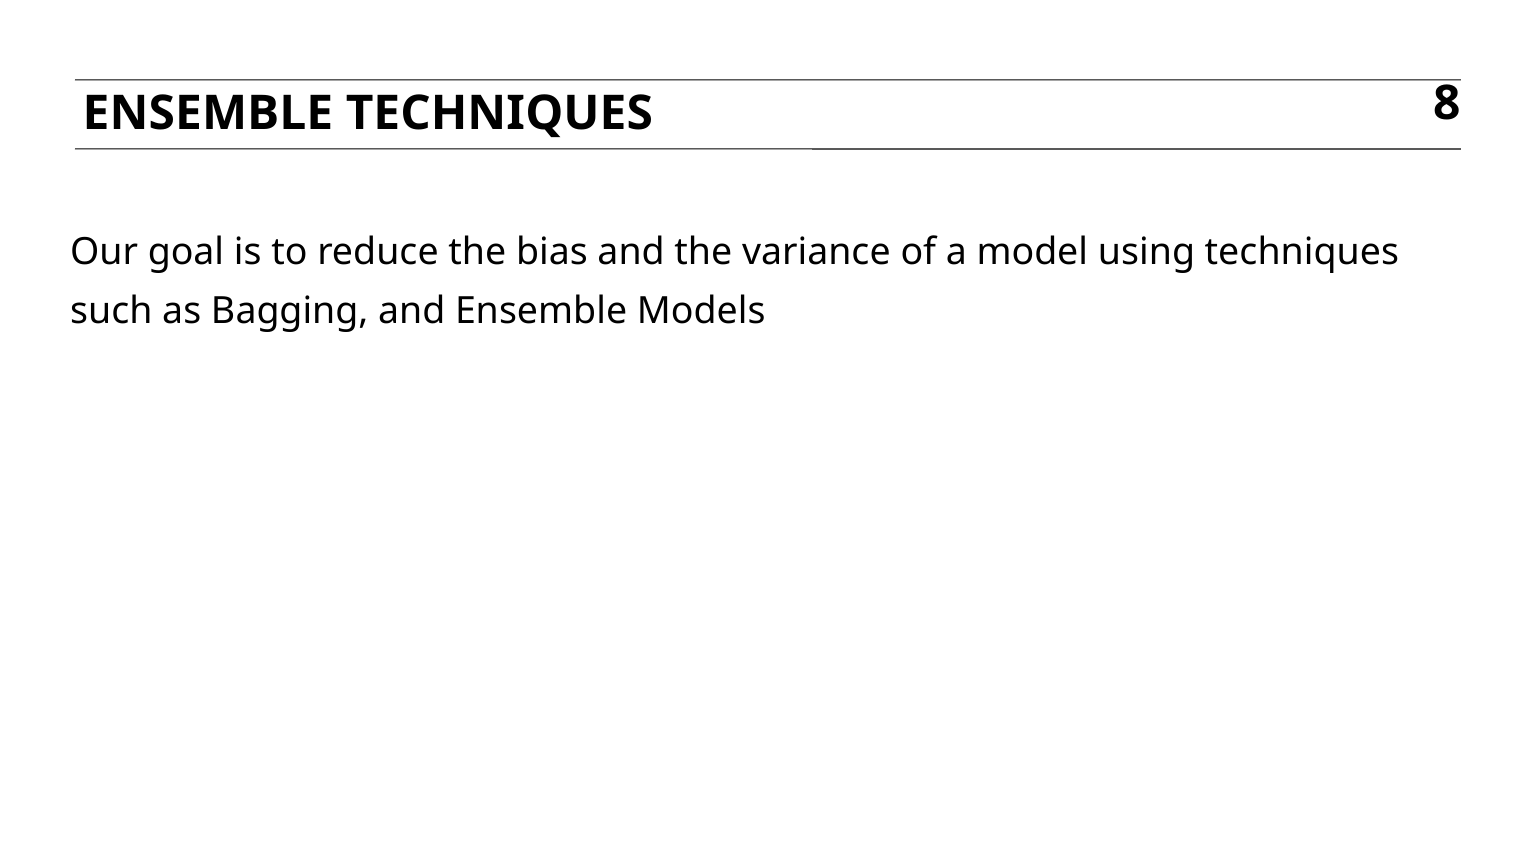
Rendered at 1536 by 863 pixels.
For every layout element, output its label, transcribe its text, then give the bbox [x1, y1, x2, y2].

list Ensemble techniques [67, 81, 1118, 132]
text_box Our goal is to reduce the bias and the variance of a model using techniques such as Bagging, and Ensemble Models [55, 206, 1468, 338]
slide_number 8 [1419, 86, 1461, 138]
